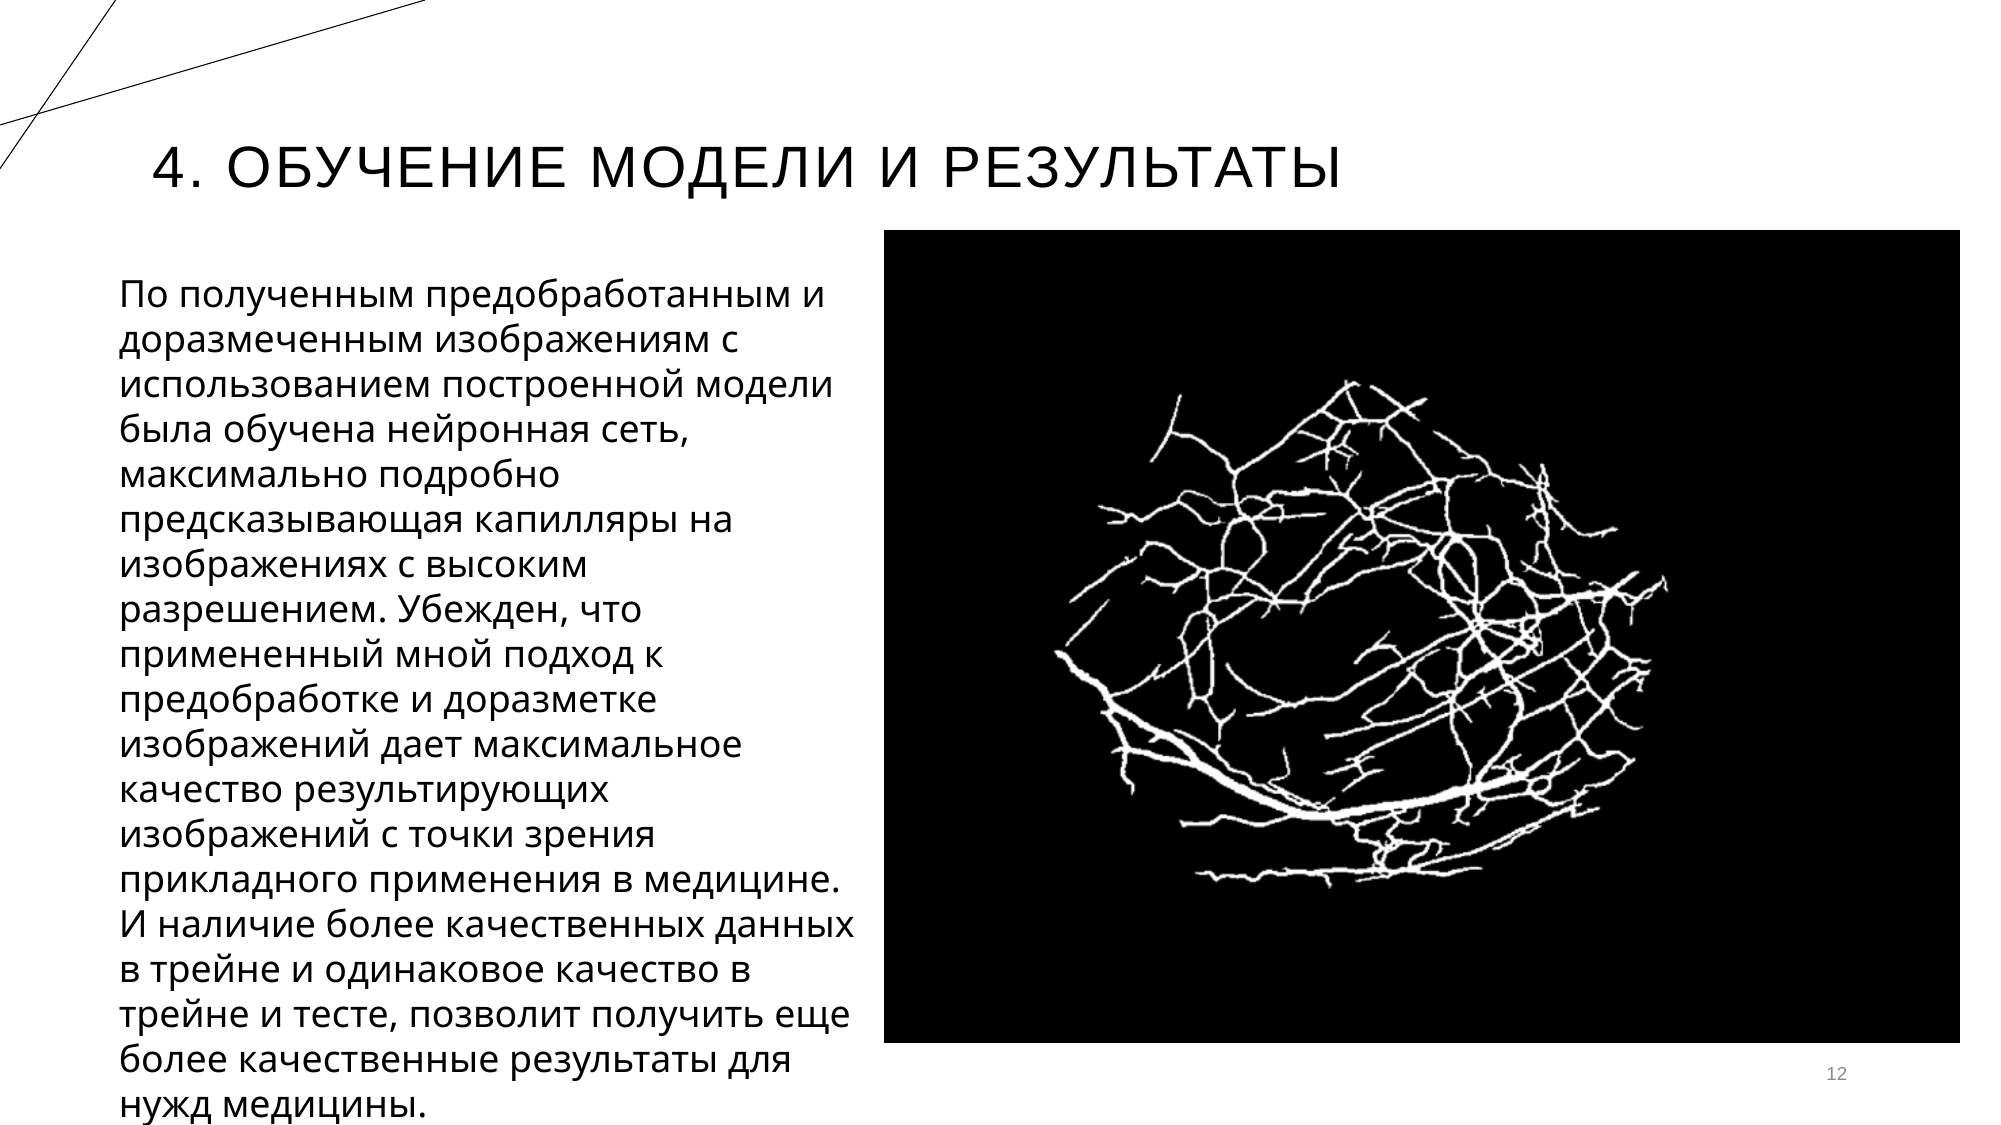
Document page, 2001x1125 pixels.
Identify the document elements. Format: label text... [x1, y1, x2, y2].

picture [884, 230, 1960, 1043]
text_box По полученным предобработанным и доразмеченным изображениям с использованием построенной модели была обучена нейронная сеть, максимально подробно предсказывающая капилляры на изображениях с высоким разрешением. Убежден, что примененный мной подход к предобработке и доразметке изображений дает максимальное качество результирующих изображений с точки зрения прикладного применения в медицине. И наличие более качественных данных в трейне и одинаковое качество в трейне и тесте, позволит получить еще более качественные результаты для нужд медицины. [104, 262, 872, 1125]
title 4. Обучение модели и результаты [137, 59, 1863, 278]
slide_number 12 [1412, 1043, 1863, 1103]
